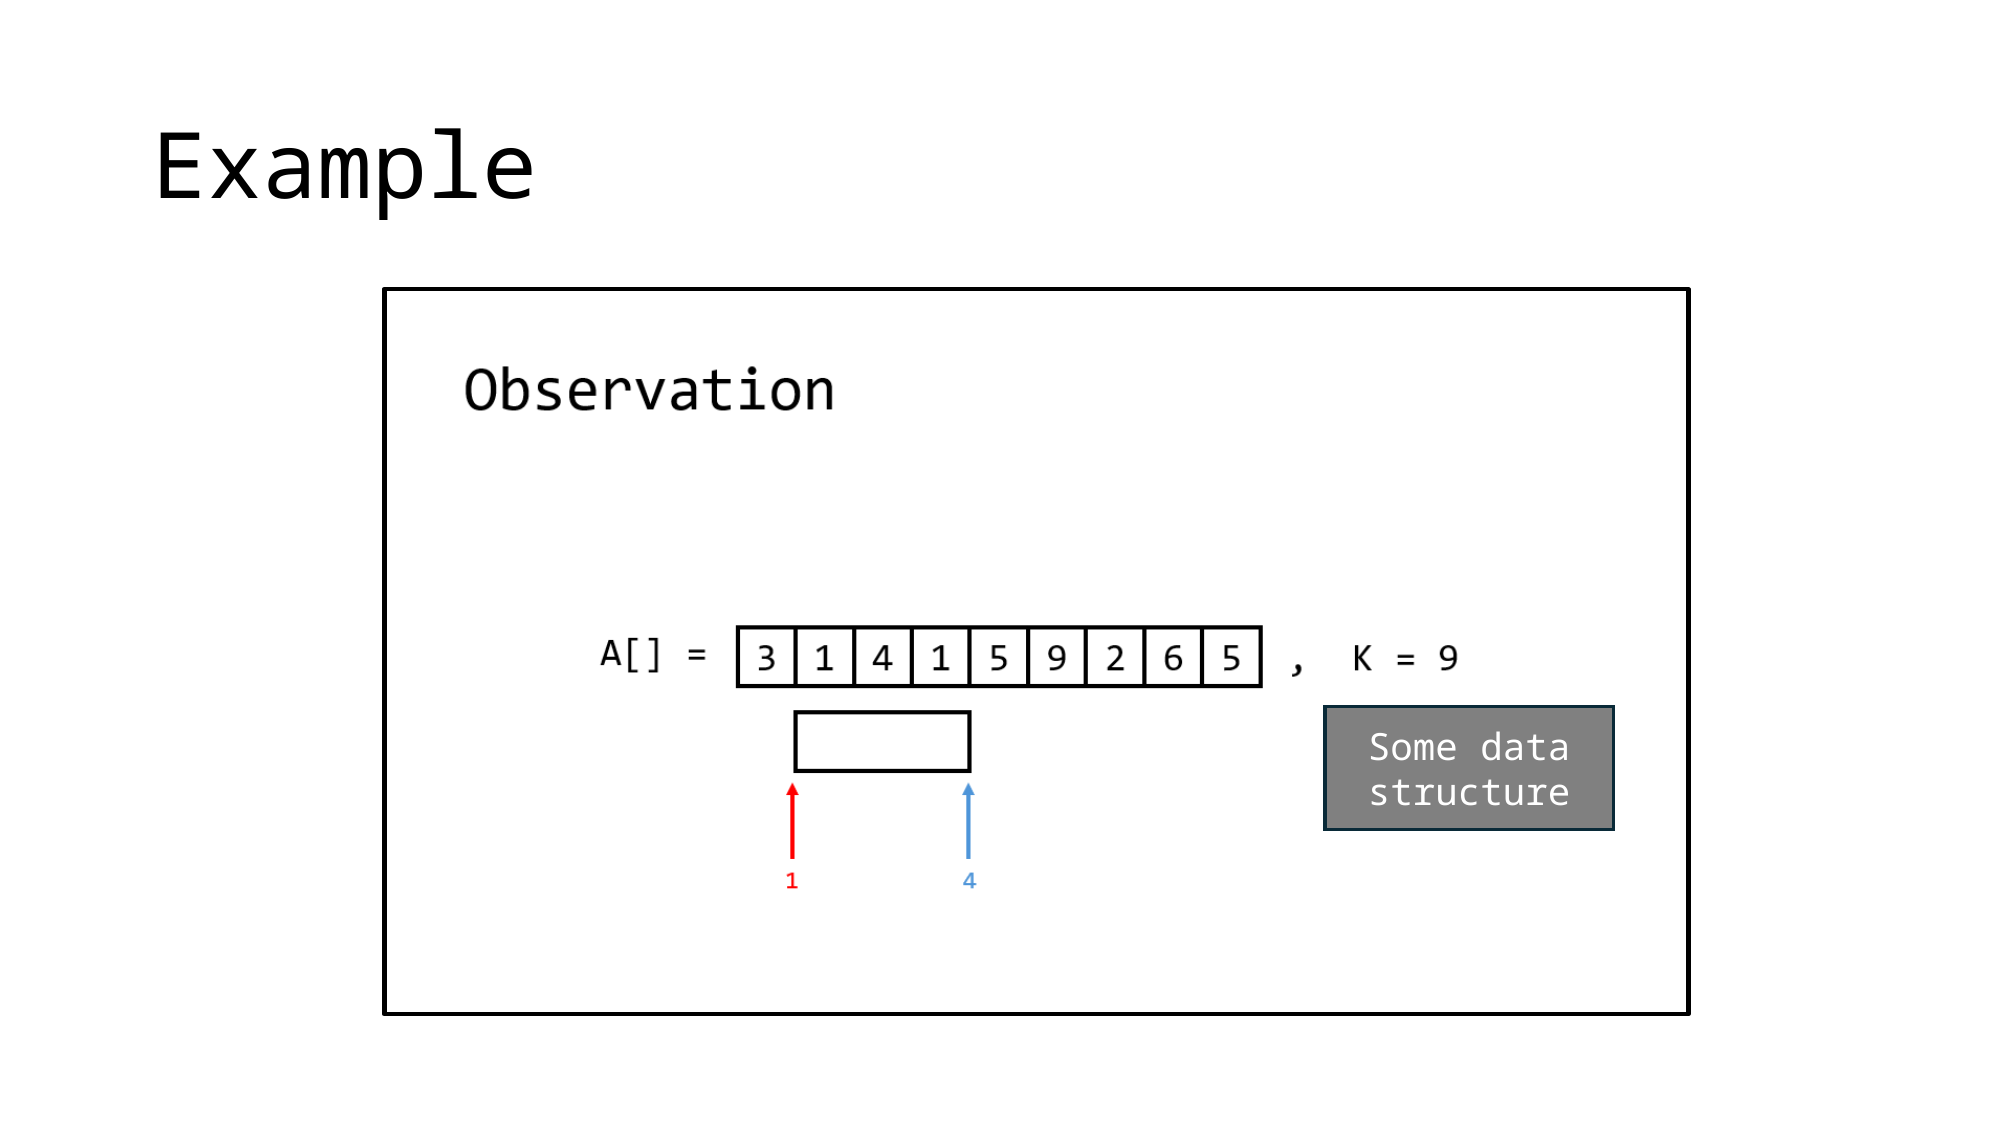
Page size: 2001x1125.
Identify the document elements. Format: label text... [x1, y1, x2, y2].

title Example [137, 59, 1863, 278]
picture [385, 290, 1687, 1013]
